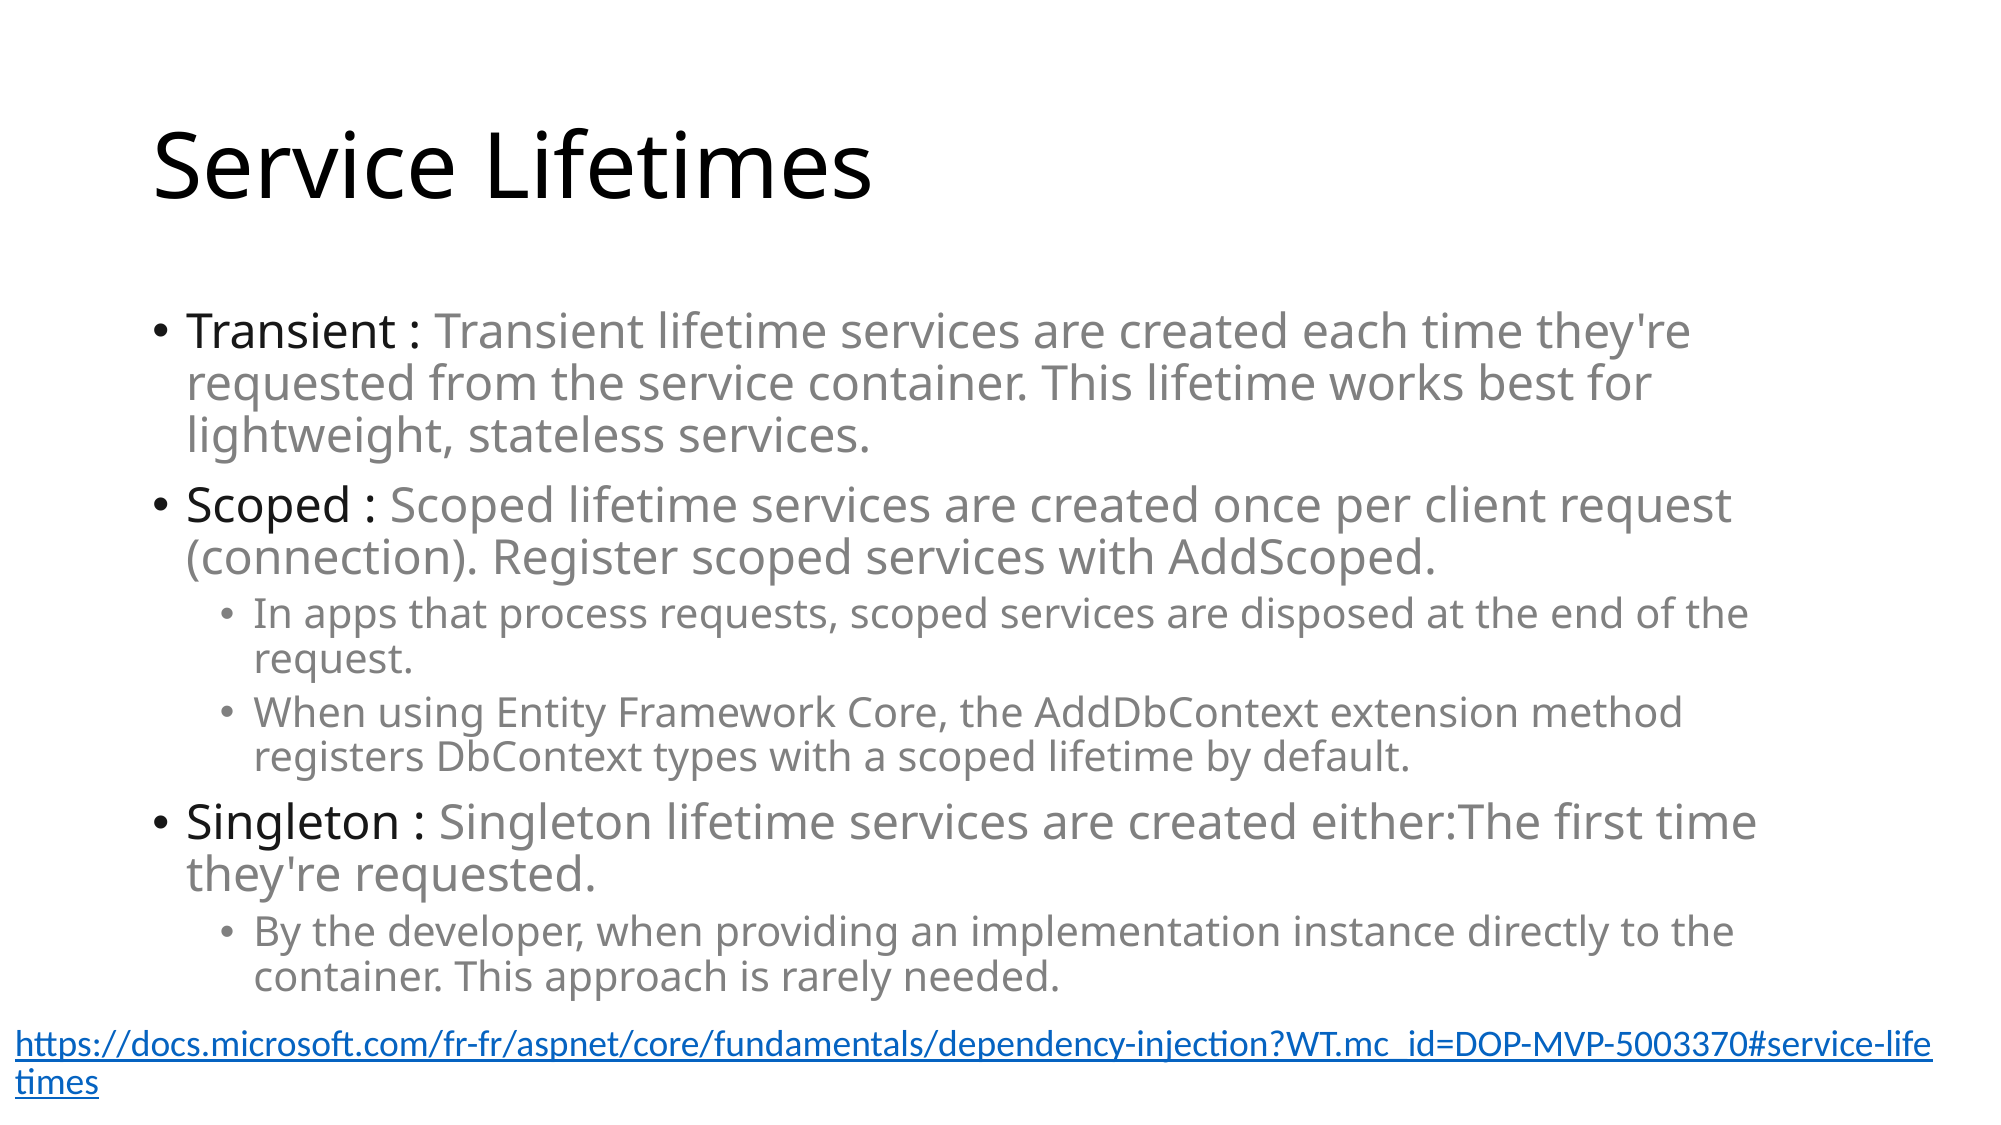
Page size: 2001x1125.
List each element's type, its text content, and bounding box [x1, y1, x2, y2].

title Service Lifetimes [137, 59, 1863, 278]
list Transient : Transient lifetime services are created each time they're requested from the service container. This lifetime works best for lightweight, stateless services. Scoped : Scoped lifetime services are created once per client request (connection). Register scoped services with AddScoped. In apps that process requests, scoped services are disposed at the end of the request. When using Entity Framework Core, the AddDbContext extension method registers DbContext types with a scoped lifetime by default. Singleton : Singleton lifetime services are created either:The first time they're requested. By the developer, when providing an implementation instance directly to the container. This approach is rarely needed. [137, 299, 1863, 1012]
text_box https://docs.microsoft.com/fr-fr/aspnet/core/fundamentals/dependency-injection?WT.mc_id=DOP-MVP-5003370#service-lifetimes [0, 1012, 1958, 1072]
